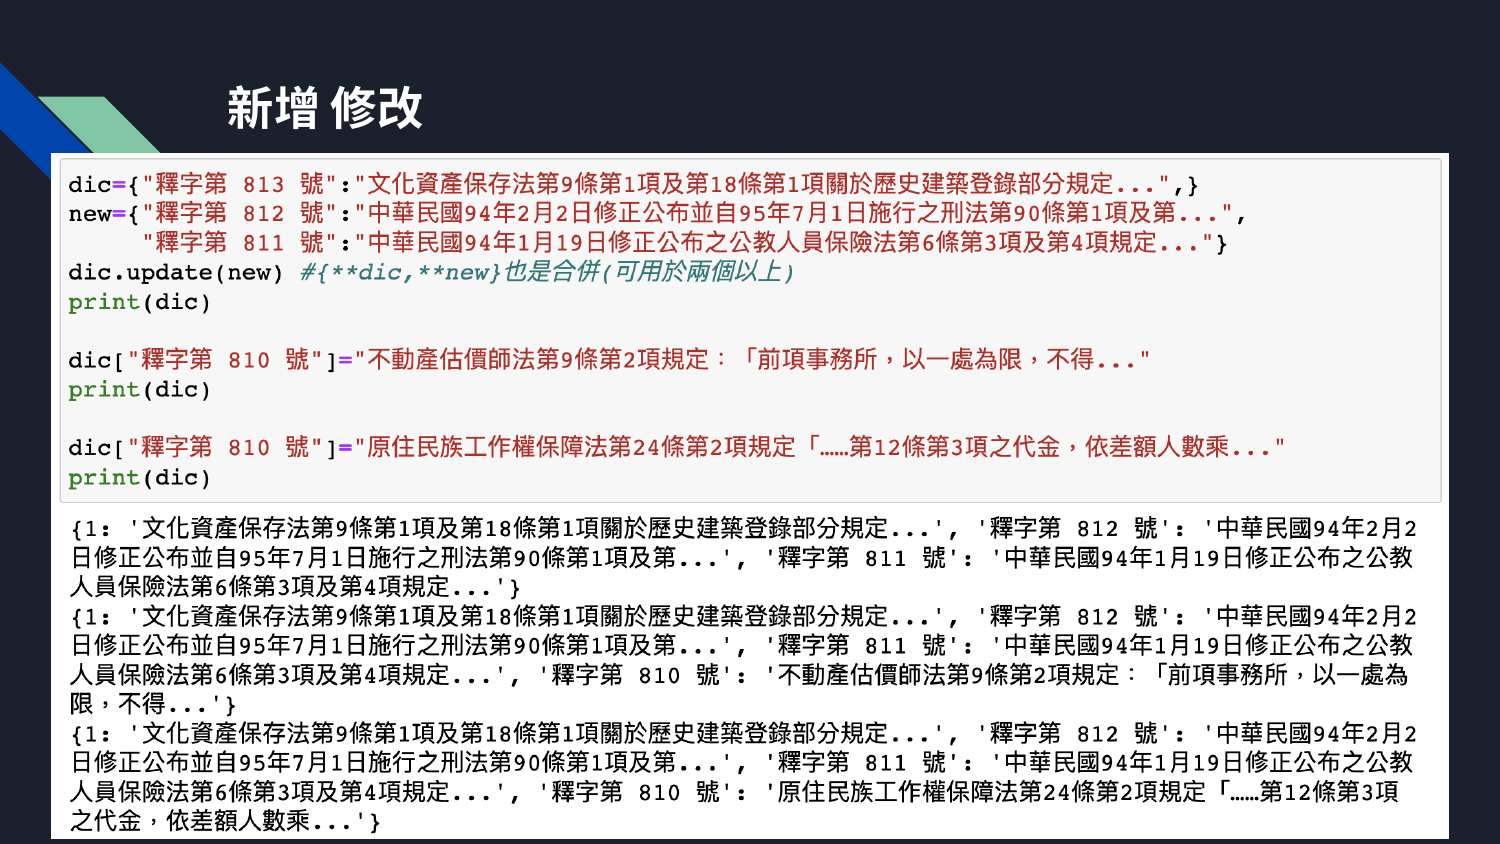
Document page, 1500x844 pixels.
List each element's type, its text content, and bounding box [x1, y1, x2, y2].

title 新增 修改 [212, 64, 1368, 151]
picture [50, 153, 1450, 839]
